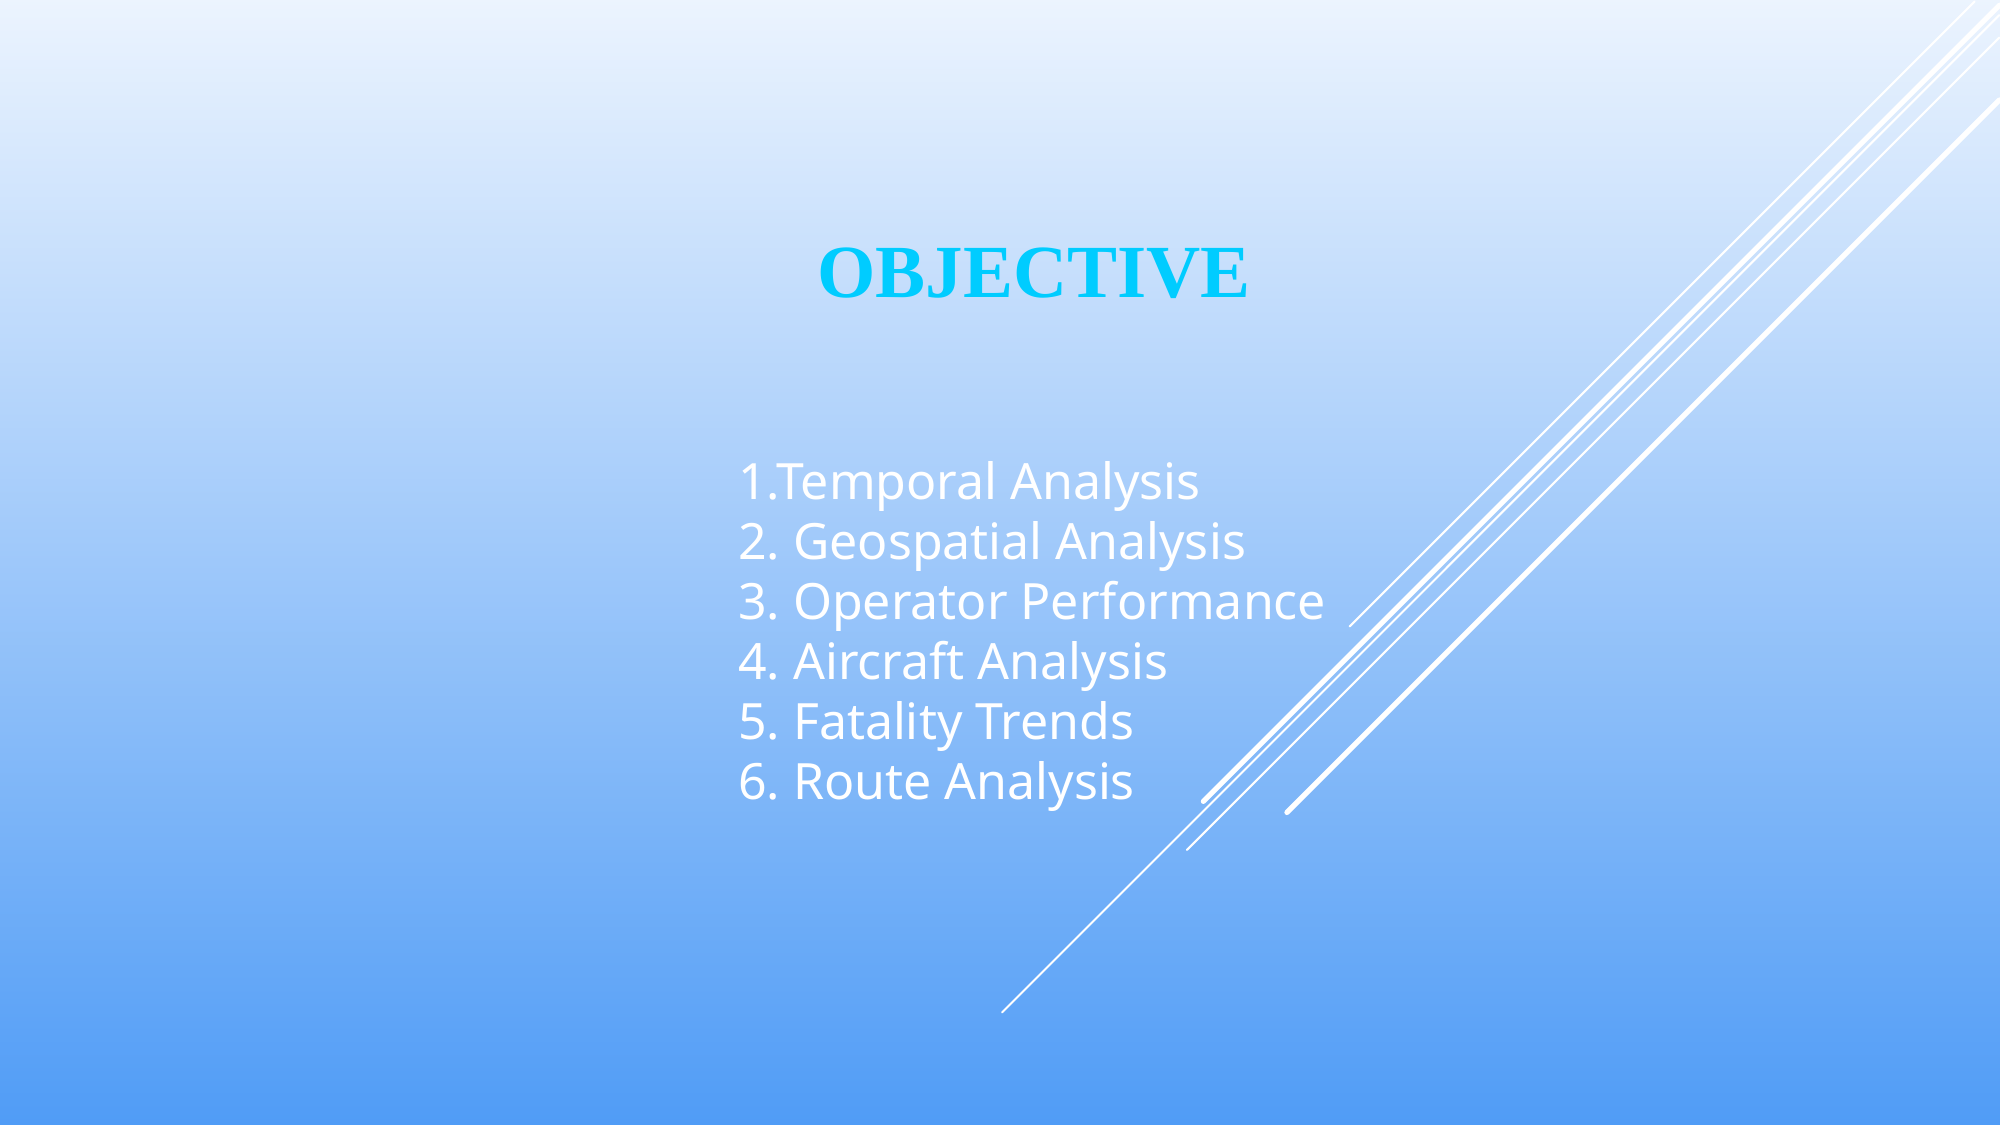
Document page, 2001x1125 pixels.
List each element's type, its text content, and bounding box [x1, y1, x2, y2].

text_box OBJECTIVE [769, 215, 1300, 320]
text_box 1.Temporal Analysis 2. Geospatial Analysis 3. Operator Performance 4. Aircraft Analysis 5. Fatality Trends 6. Route Analysis [723, 382, 1532, 817]
